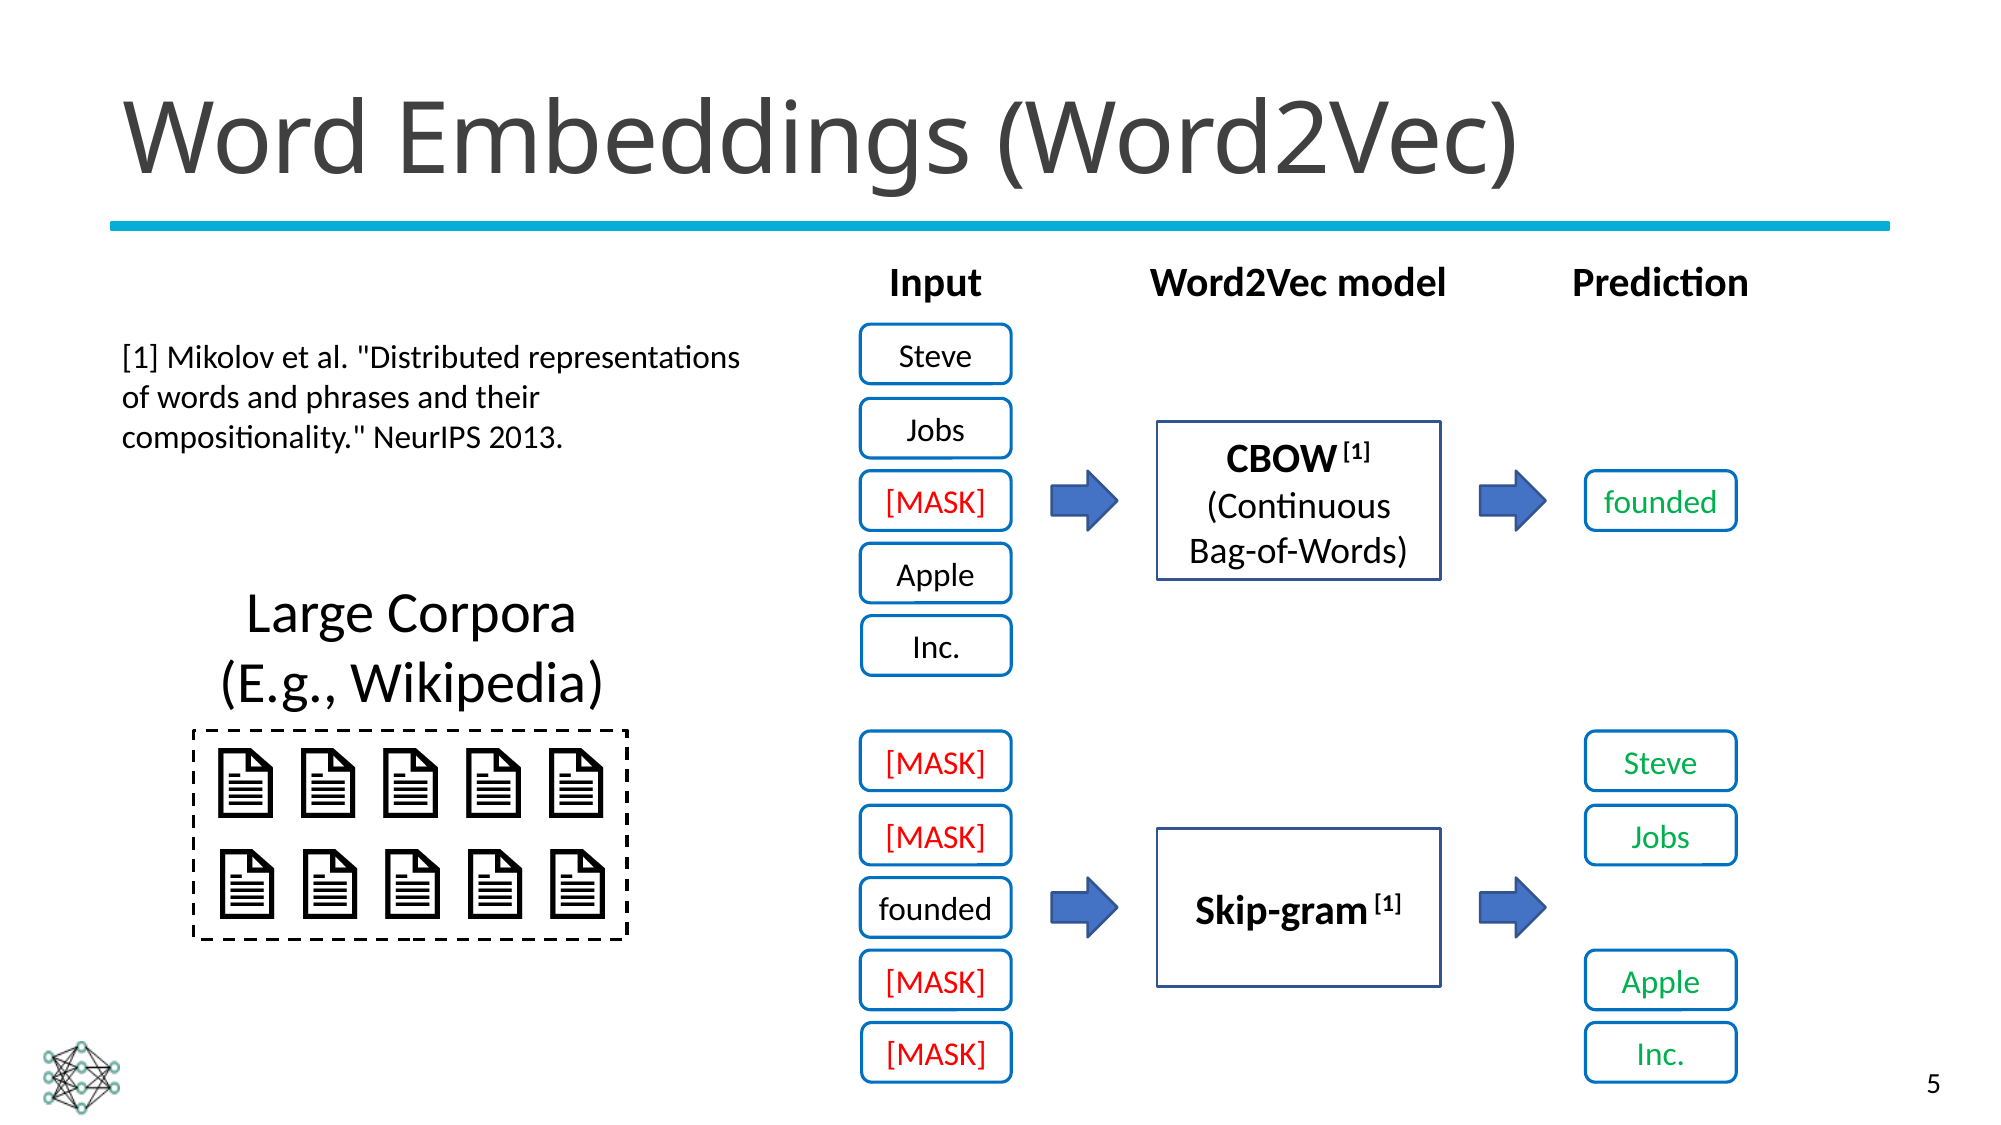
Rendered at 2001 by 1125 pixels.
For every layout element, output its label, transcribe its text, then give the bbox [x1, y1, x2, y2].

text_box [1478, 876, 1547, 939]
text_box Jobs [859, 397, 1013, 460]
text_box Prediction [1552, 247, 1770, 313]
text_box Steve [1584, 729, 1738, 792]
text_box [1] Mikolov et al. "Distributed representations of words and phrases and their compositionality." NeurIPS 2013. [107, 327, 787, 463]
text_box Steve [859, 322, 1013, 386]
text_box [MASK] [860, 1021, 1013, 1084]
text_box [MASK] [859, 469, 1013, 532]
text_box [MASK] [859, 729, 1013, 792]
text_box Large Corpora (E.g., Wikipedia) [181, 567, 644, 722]
text_box [1478, 469, 1547, 532]
text_box [MASK] [859, 803, 1013, 867]
text_box Skip-gram [1] [1156, 827, 1442, 988]
text_box Apple [859, 541, 1013, 605]
text_box CBOW [1] (Continuous Bag-of-Words) [1156, 420, 1442, 581]
text_box founded [1584, 469, 1738, 532]
text_box Inc. [860, 614, 1013, 677]
slide_number 5 [1740, 1052, 1957, 1113]
text_box Apple [1584, 948, 1738, 1012]
text_box Input [865, 247, 1006, 313]
text_box Inc. [1584, 1021, 1738, 1084]
title Word Embeddings (Word2Vec) [107, 58, 1899, 228]
picture [43, 1041, 120, 1116]
text_box Word2Vec model [1120, 247, 1477, 313]
text_box Jobs [1584, 803, 1738, 867]
picture [204, 841, 621, 927]
text_box [1050, 469, 1119, 532]
text_box [192, 729, 628, 941]
picture [202, 740, 619, 826]
text_box founded [859, 876, 1013, 939]
text_box [1050, 876, 1119, 939]
text_box [MASK] [859, 948, 1013, 1012]
